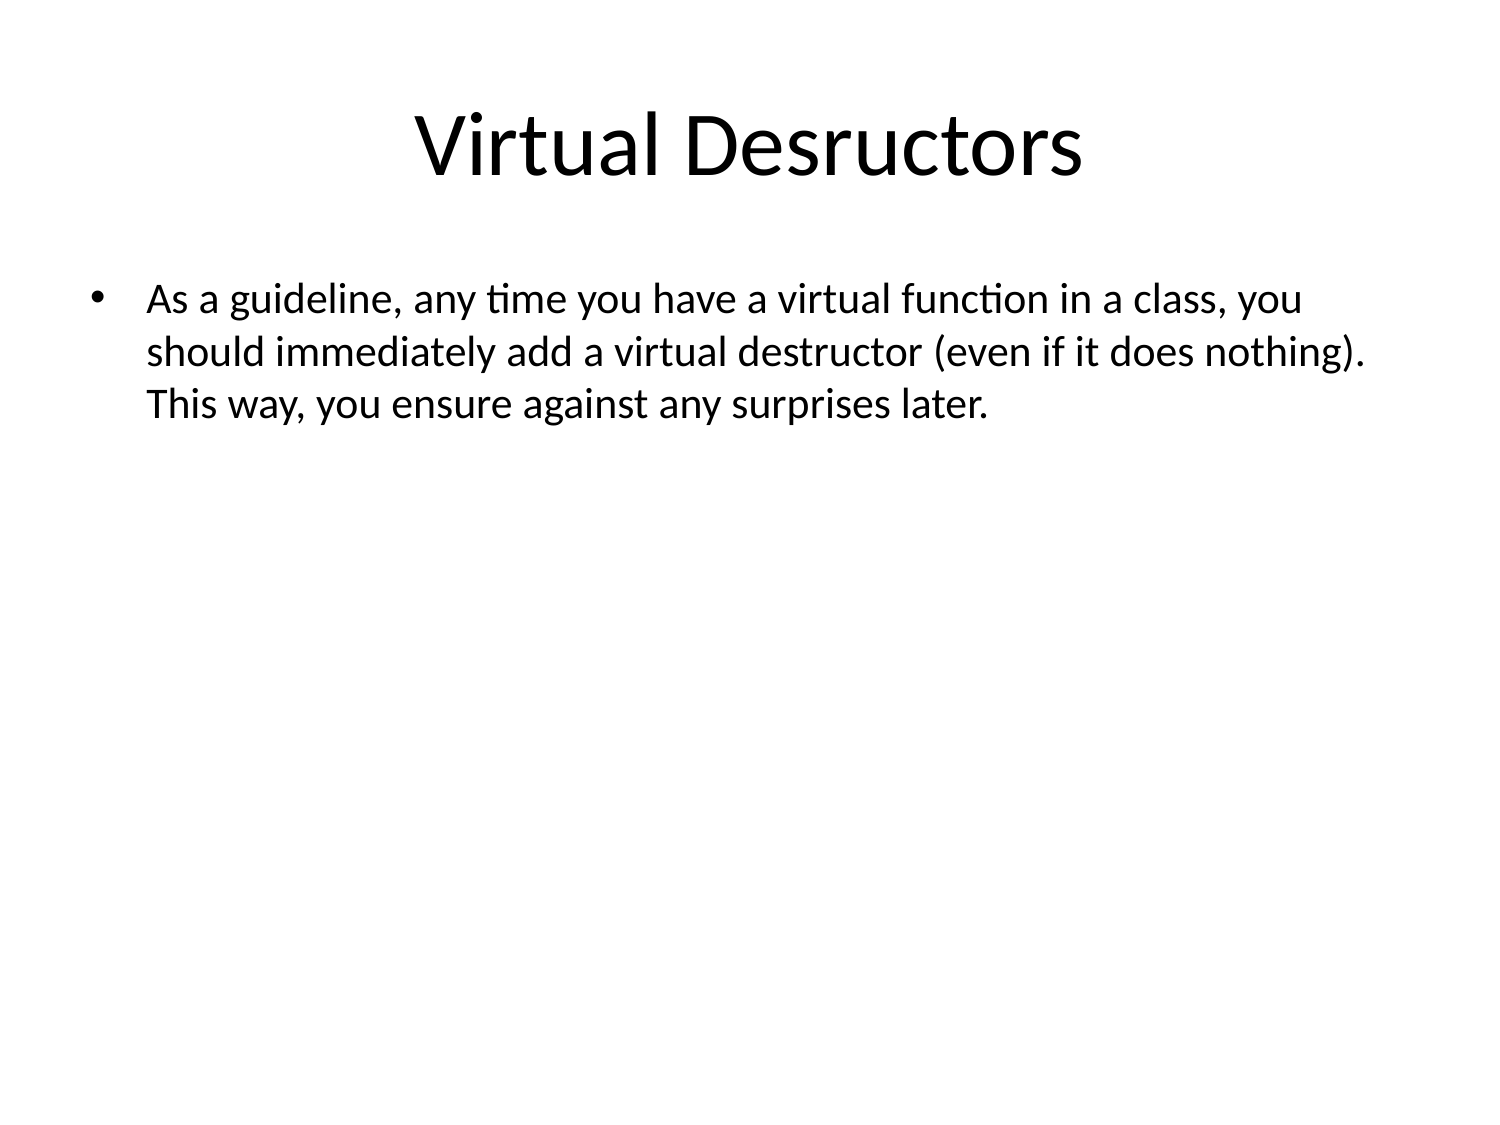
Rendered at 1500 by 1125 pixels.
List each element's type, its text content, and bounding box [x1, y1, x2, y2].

title Virtual Desructors [75, 45, 1425, 233]
list As a guideline, any time you have a virtual function in a class, you should immediately add a virtual destructor (even if it does nothing). This way, you ensure against any surprises later. [75, 262, 1425, 1005]
